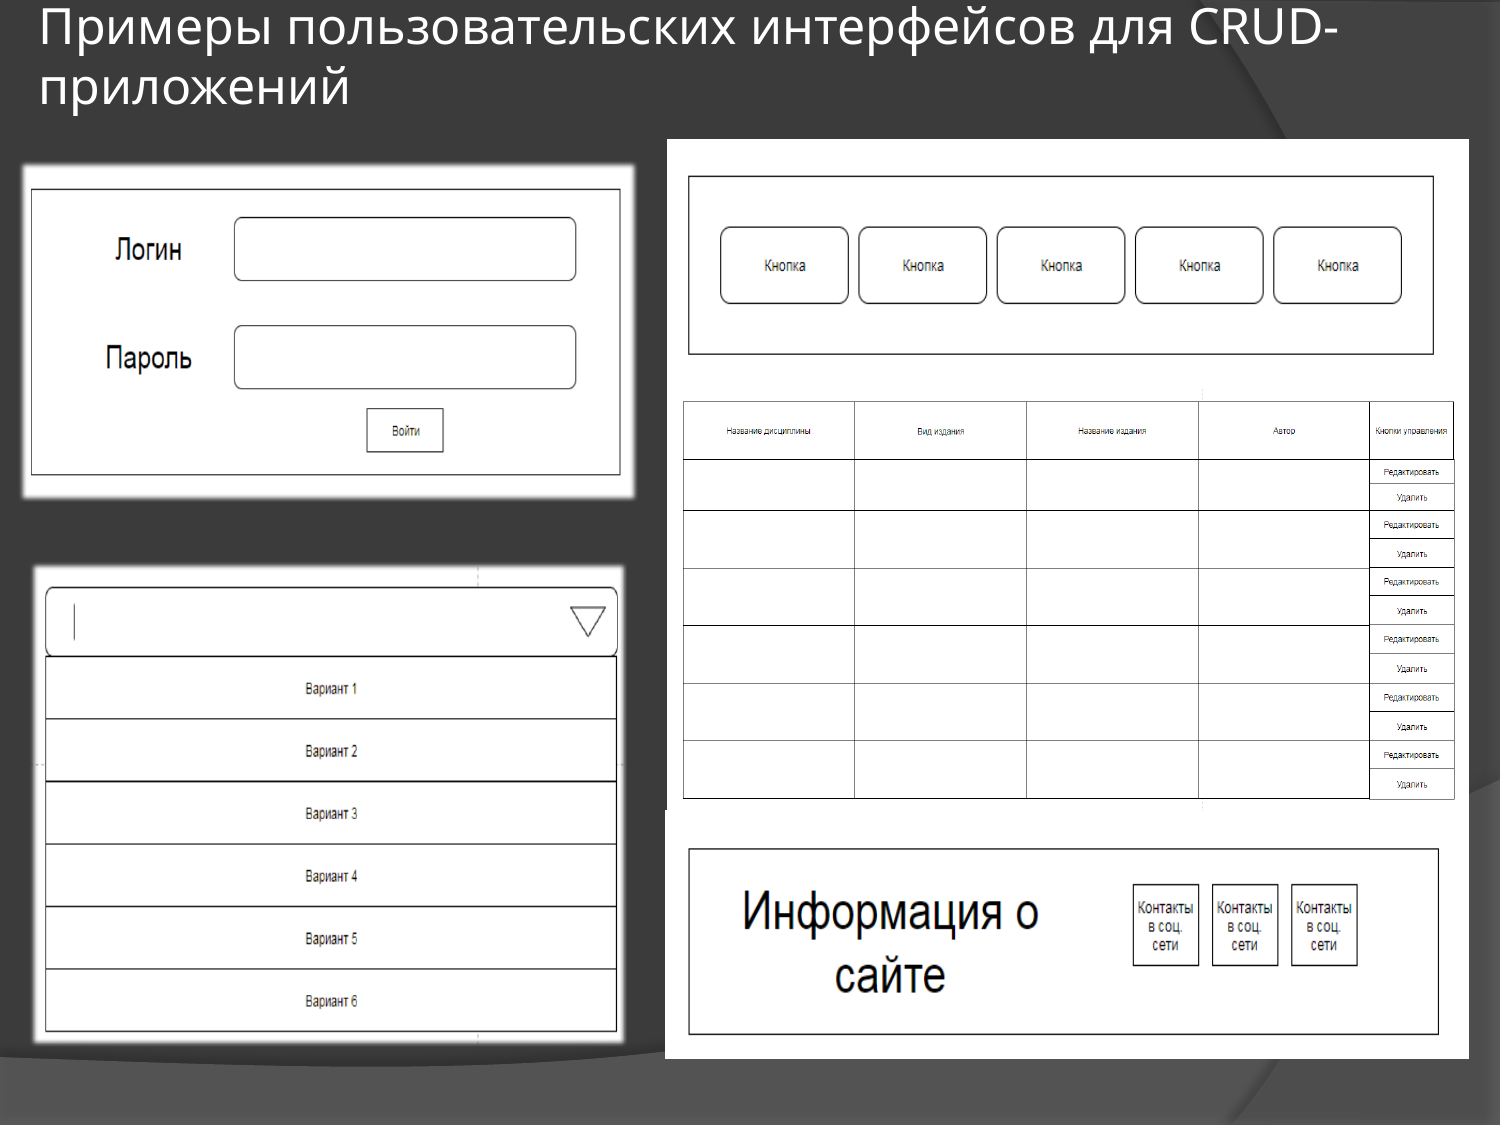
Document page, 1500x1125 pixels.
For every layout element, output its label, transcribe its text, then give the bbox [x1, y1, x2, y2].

picture [29, 561, 627, 1047]
title Примеры пользовательских интерфейсов для CRUD-приложений [30, 30, 1500, 79]
picture [666, 139, 1469, 380]
picture [17, 160, 639, 503]
picture [665, 819, 1469, 1059]
picture [666, 387, 1469, 811]
